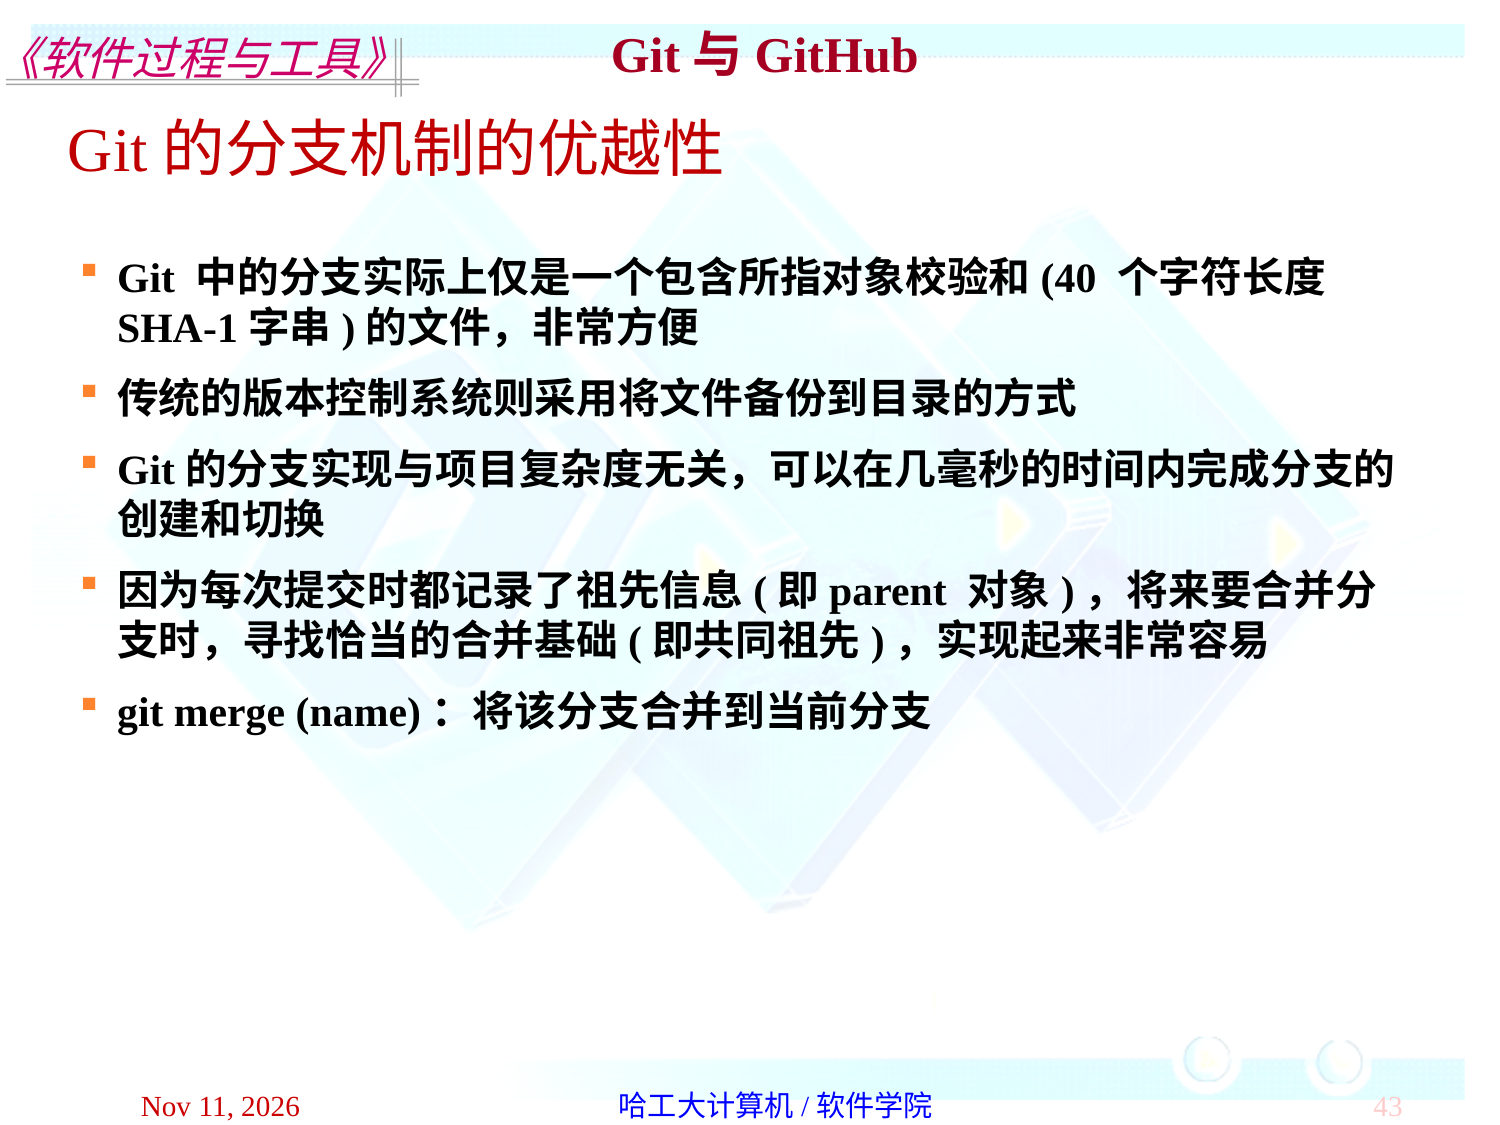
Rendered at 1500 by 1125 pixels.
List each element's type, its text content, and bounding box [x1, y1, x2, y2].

text_box Git与GitHub [389, 15, 1140, 90]
text_box Git的分支机制的优越性 [53, 101, 1447, 209]
text_box Git 中的分支实际上仅是一个包含所指对象校验和(40 个字符长度 SHA-1字串)的文件，非常方便 传统的版本控制系统则采用将文件备份到目录的方式 Git的分支实现与项目复杂度无关，可以在几毫秒的时间内完成分支的创建和切换 因为每次提交时都记录了祖先信息(即parent 对象)，将来要合并分支时，寻找恰当的合并基础(即共同祖先)，实现起来非常容易 git merge (name)：将该分支合并到当前分支 [64, 243, 1412, 1083]
